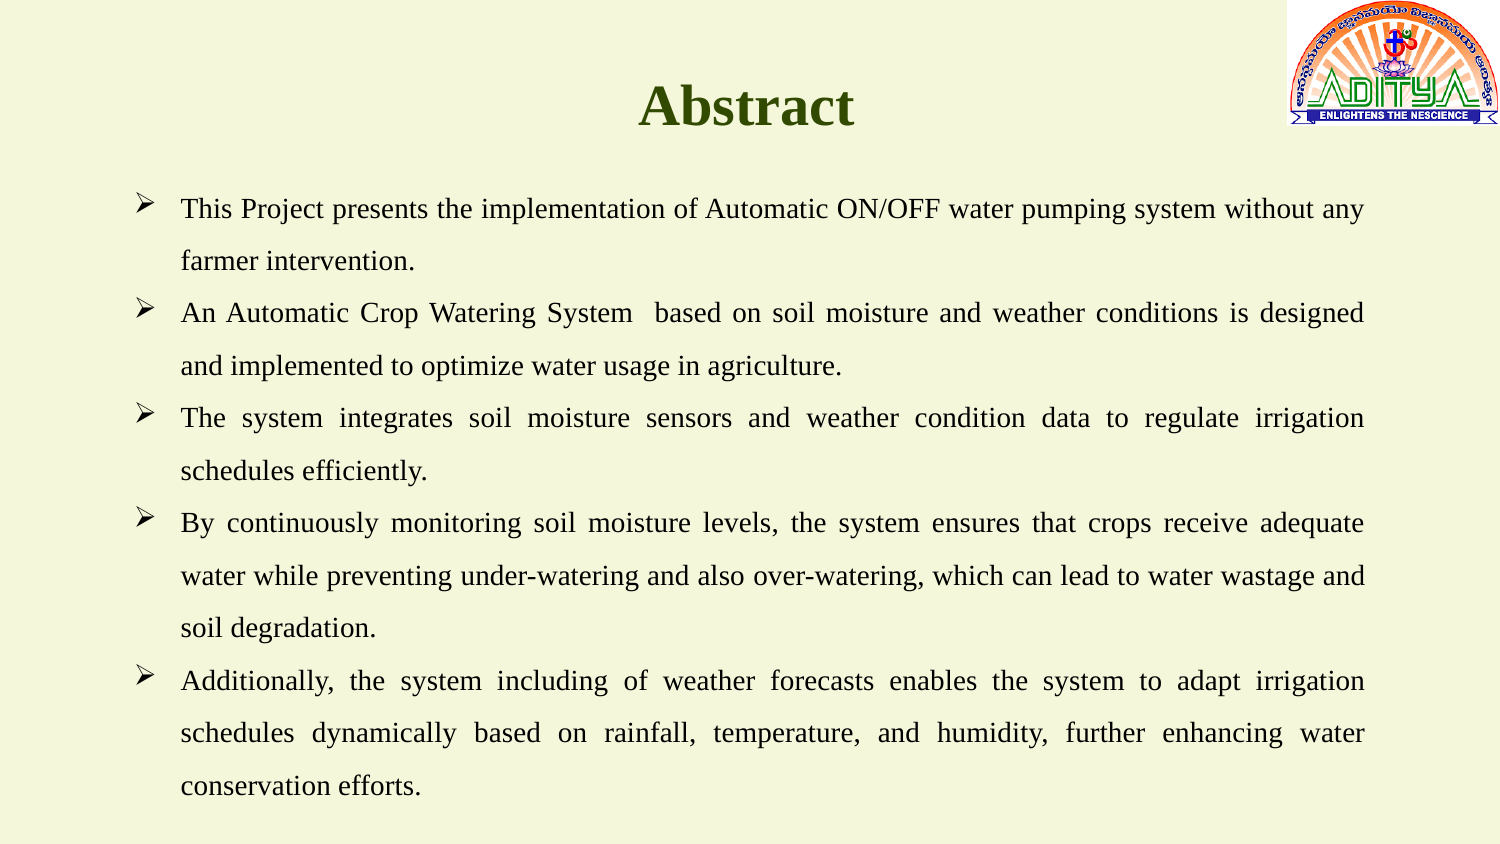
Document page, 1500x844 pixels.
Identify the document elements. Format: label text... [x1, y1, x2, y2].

list This Project presents the implementation of Automatic ON/OFF water pumping system without any farmer intervention. An Automatic Crop Watering System based on soil moisture and weather conditions is designed and implemented to optimize water usage in agriculture. The system integrates soil moisture sensors and weather condition data to regulate irrigation schedules efficiently. By continuously monitoring soil moisture levels, the system ensures that crops receive adequate water while preventing under-watering and also over-watering, which can lead to water wastage and soil degradation. Additionally, the system including of weather forecasts enables the system to adapt irrigation schedules dynamically based on rainfall, temperature, and humidity, further enhancing water conservation efforts. [118, 156, 1382, 750]
title Abstract [506, 52, 987, 156]
picture [1287, 0, 1500, 126]
